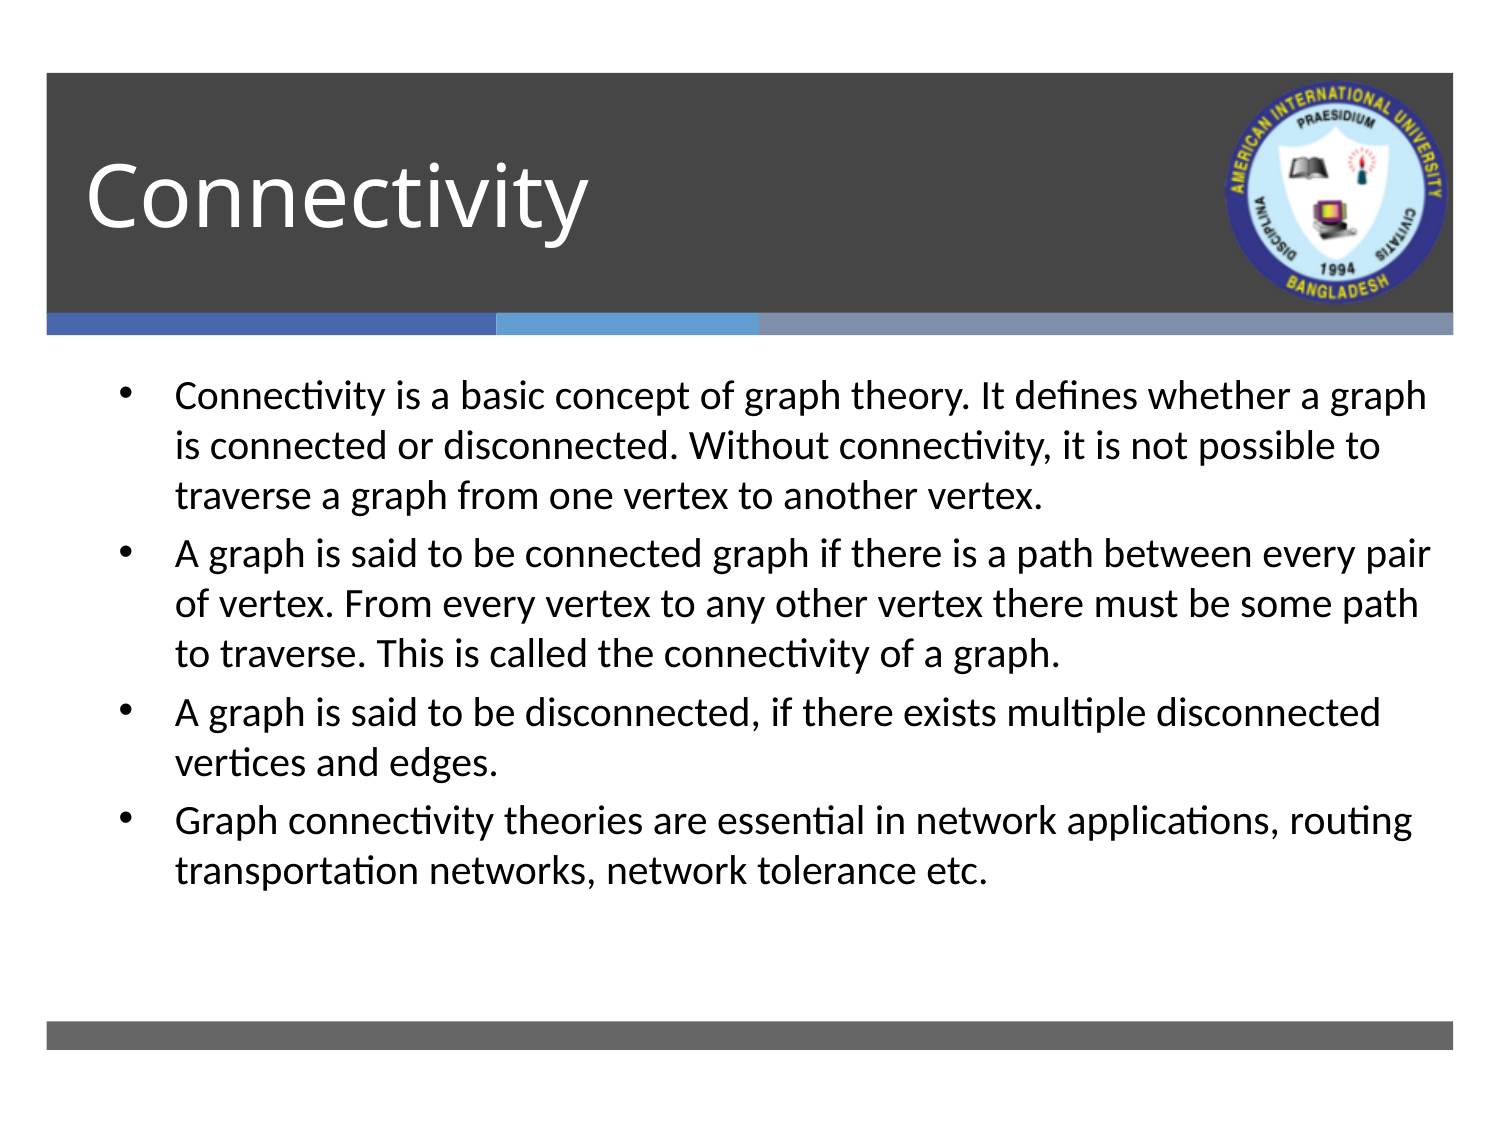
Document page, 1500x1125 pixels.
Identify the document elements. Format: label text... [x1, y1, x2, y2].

text_box Connectivity is a basic concept of graph theory. It defines whether a graph is connected or disconnected. Without connectivity, it is not possible to traverse a graph from one vertex to another vertex. A graph is said to be connected graph if there is a path between every pair of vertex. From every vertex to any other vertex there must be some path to traverse. This is called the connectivity of a graph. A graph is said to be disconnected, if there exists multiple disconnected vertices and edges. Graph connectivity theories are essential in network applications, routing transportation networks, network tolerance etc. [103, 360, 1454, 952]
title Connectivity [69, 73, 1351, 253]
picture [1220, 75, 1454, 310]
